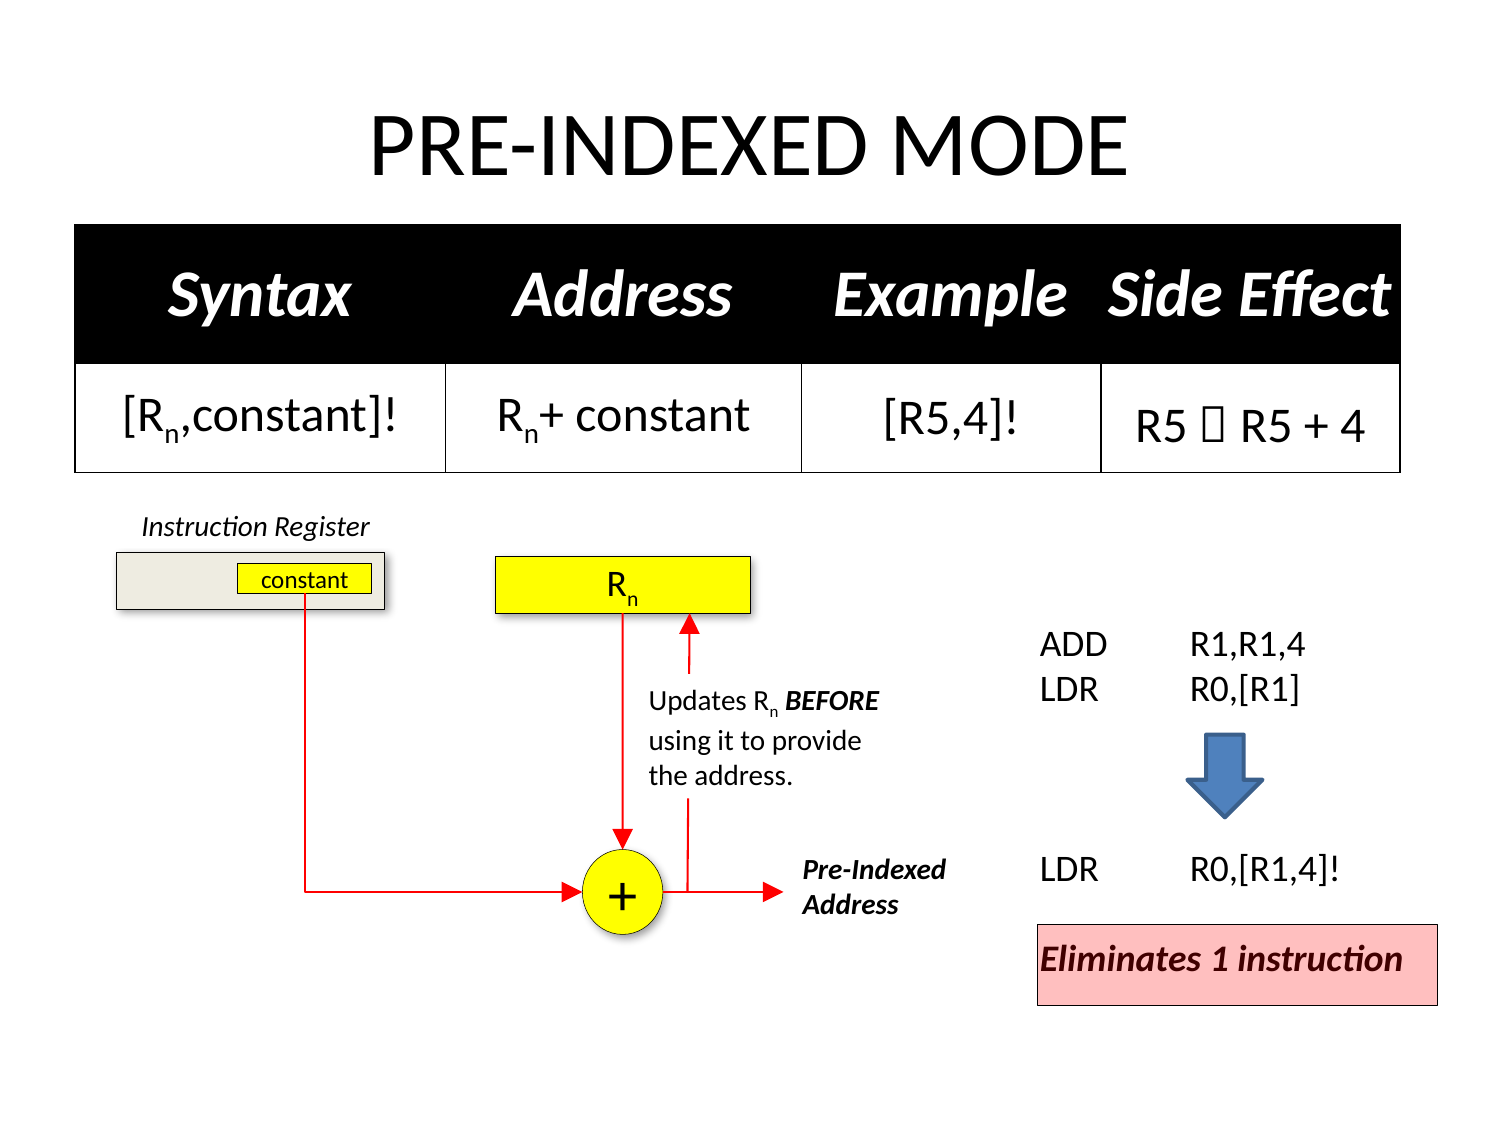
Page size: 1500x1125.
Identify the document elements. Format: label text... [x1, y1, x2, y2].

table_header Syntax [76, 226, 445, 362]
table_cell R5  R5 + 4 [1102, 364, 1399, 472]
text_box ADD R1,R1,4 LDR R0,[R1] LDR R0,[R1,4]! Eliminates 1 instruction [1025, 611, 1425, 987]
text_box [1035, 922, 1439, 1007]
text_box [103, 499, 972, 935]
table_cell [R5,4]! [802, 364, 1100, 472]
table_header Side Effect [1102, 226, 1399, 362]
table_cell [Rn,constant]! [76, 364, 445, 472]
text_box [1185, 732, 1265, 820]
title PRE-INDEXED MODE [75, 45, 1425, 233]
table_cell Rn+ constant [446, 364, 801, 472]
table_header Address [446, 226, 801, 362]
table_header Example [802, 226, 1100, 362]
